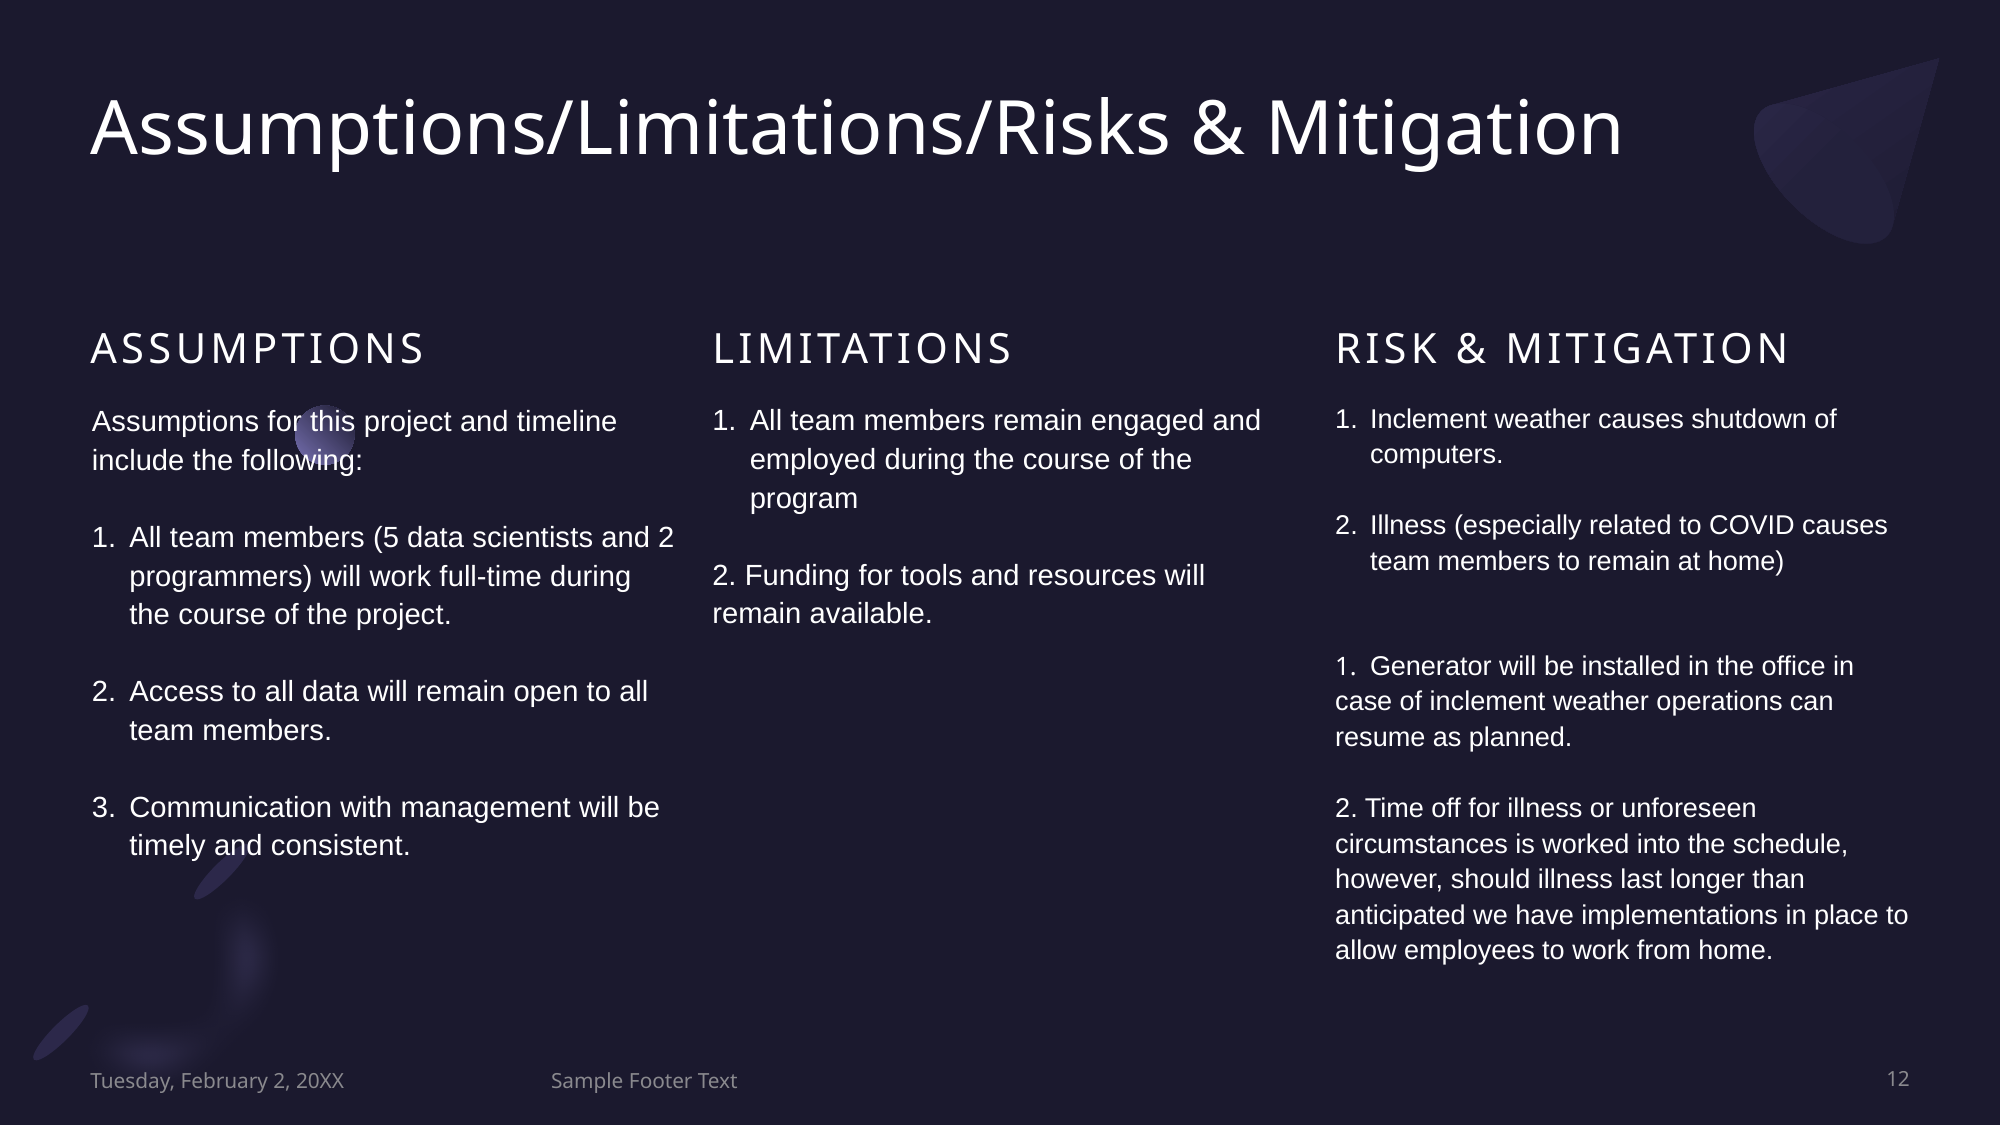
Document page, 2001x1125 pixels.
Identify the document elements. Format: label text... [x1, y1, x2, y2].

list limitations [712, 283, 1298, 372]
list Assumptions for this project and timeline include the following: All team members (5 data scientists and 2 programmers) will work full-time during the course of the project. Access to all data will remain open to all team members. Communication with management will be timely and consistent. [91, 398, 677, 976]
list Inclement weather causes shutdown of computers. Illness (especially related to COVID causes team members to remain at home) 1. Generator will be installed in the office in case of inclement weather operations can resume as planned. 2. Time off for illness or unforeseen circumstances is worked into the schedule, however, should illness last longer than anticipated we have implementations in place to allow employees to work from home. [1335, 398, 1911, 975]
list All team members remain engaged and employed during the course of the program 2. Funding for tools and resources will remain available. [712, 398, 1288, 975]
footer Sample Footer Text [551, 1067, 1598, 1093]
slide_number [90, 1067, 522, 1093]
list Risk & mitigation [1335, 283, 1921, 372]
slide_number 12 [1632, 1067, 1910, 1093]
list Assumptions [90, 283, 675, 372]
title Assumptions/Limitations/Risks & Mitigation [90, 90, 1911, 309]
